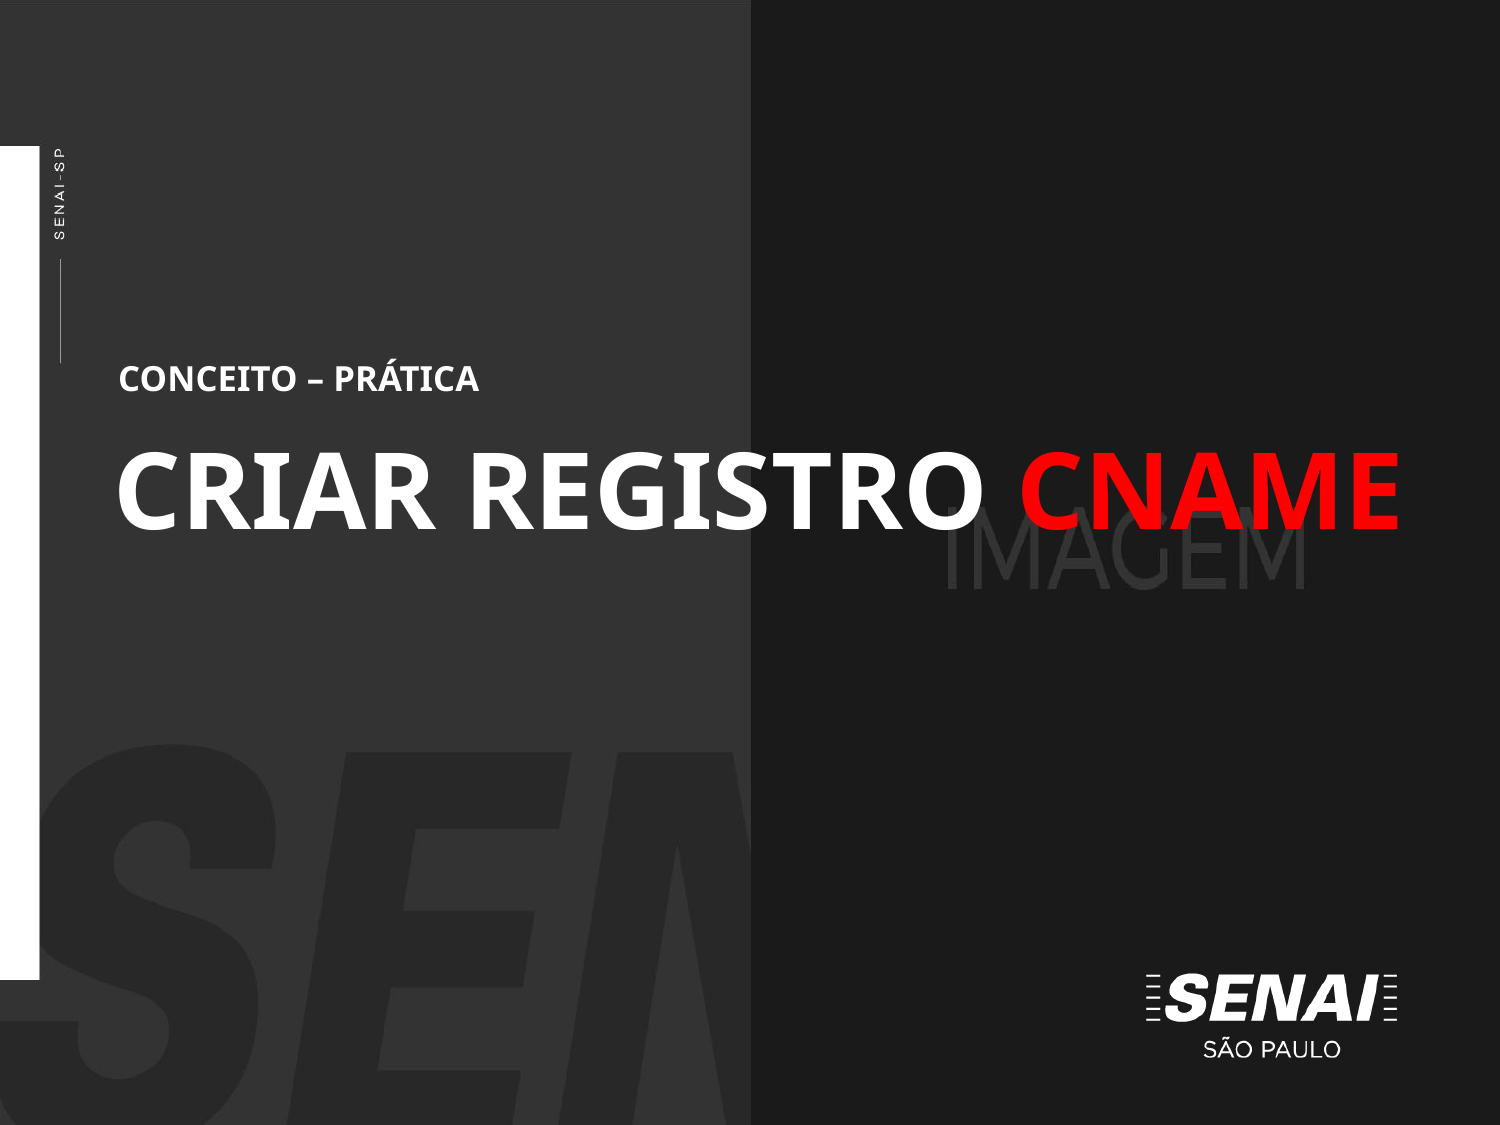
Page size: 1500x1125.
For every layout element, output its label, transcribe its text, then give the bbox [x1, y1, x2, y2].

list CRIAR REGISTRO CNAME [64, 429, 1436, 677]
list CONCEITO – PRÁTICA [103, 356, 1475, 407]
picture [0, 0, 1500, 1125]
